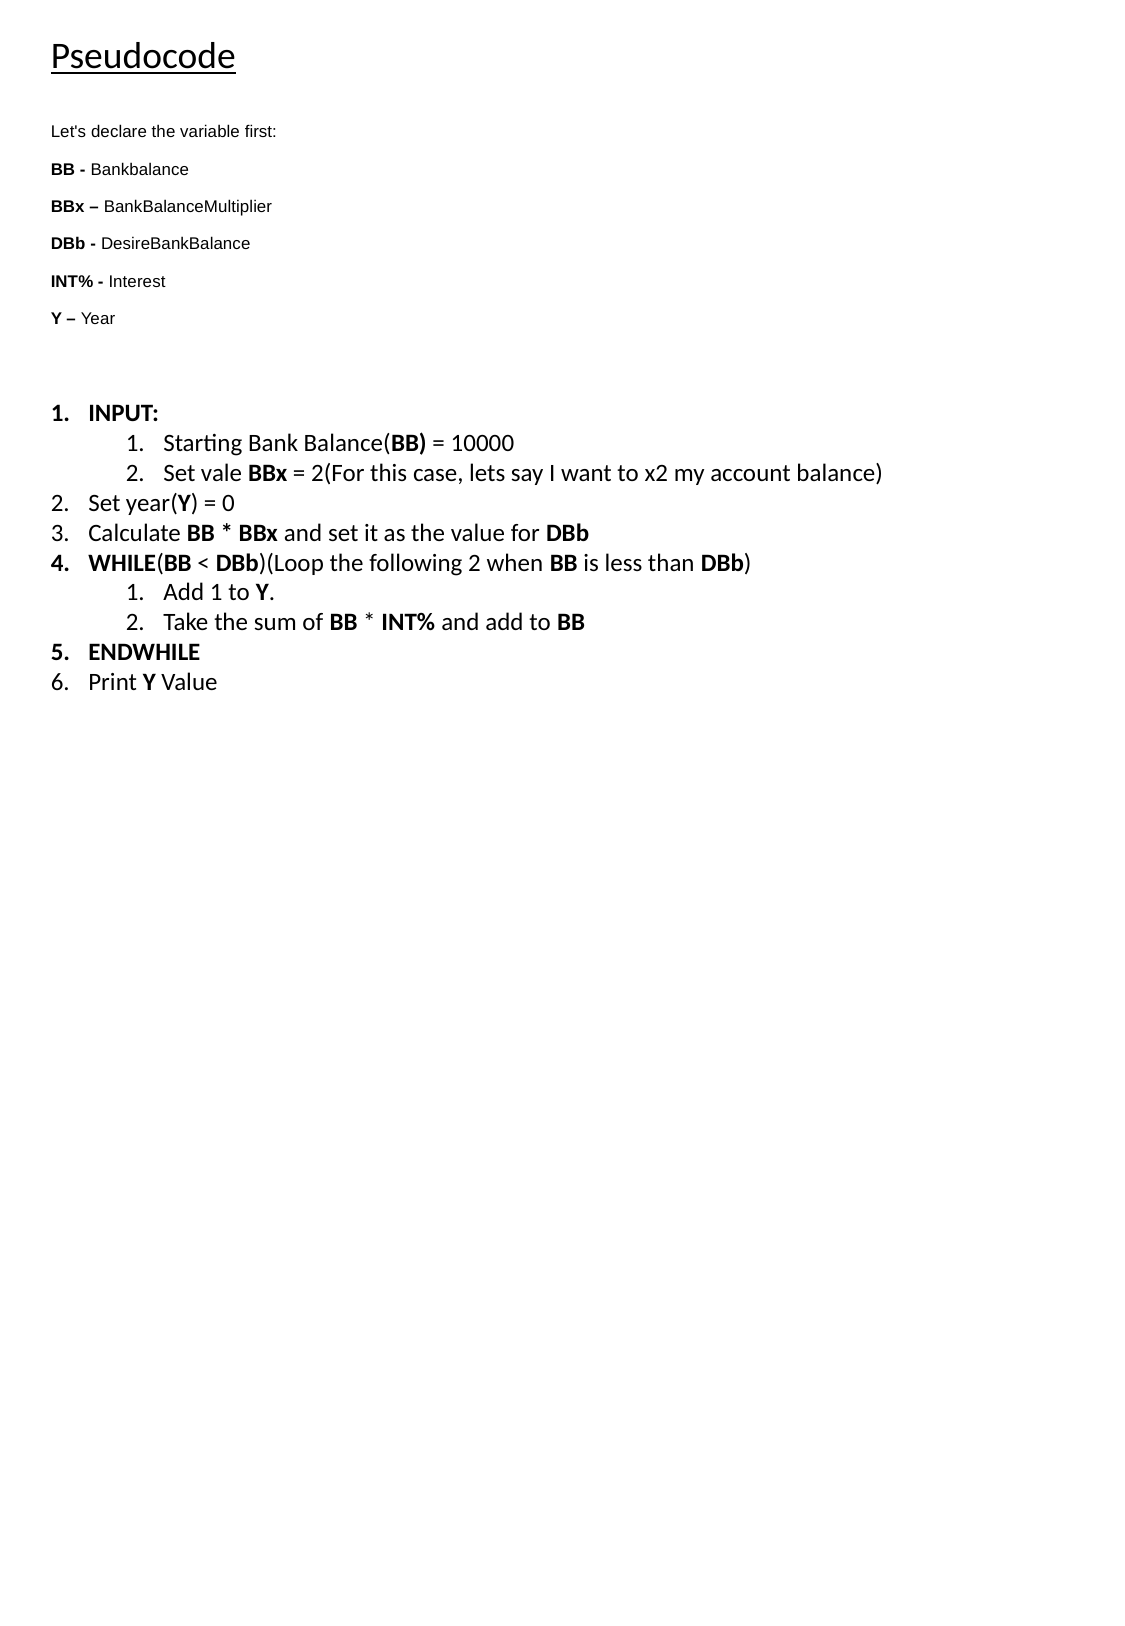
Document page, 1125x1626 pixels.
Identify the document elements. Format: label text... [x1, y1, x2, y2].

text_box Let's declare the variable first: BB - Bankbalance BBx – BankBalanceMultiplier DBb - DesireBankBalance INT% - Interest Y – Year [36, 107, 603, 347]
text_box INPUT: Starting Bank Balance(BB) = 10000 Set vale BBx = 2(For this case, lets say I want to x2 my account balance) Set year(Y) = 0 Calculate BB * BBx and set it as the value for DBb WHILE(BB < DBb)(Loop the following 2 when BB is less than DBb) Add 1 to Y. Take the sum of BB * INT% and add to BB ENDWHILE Print Y Value [36, 388, 981, 733]
text_box Pseudocode [36, 24, 261, 84]
